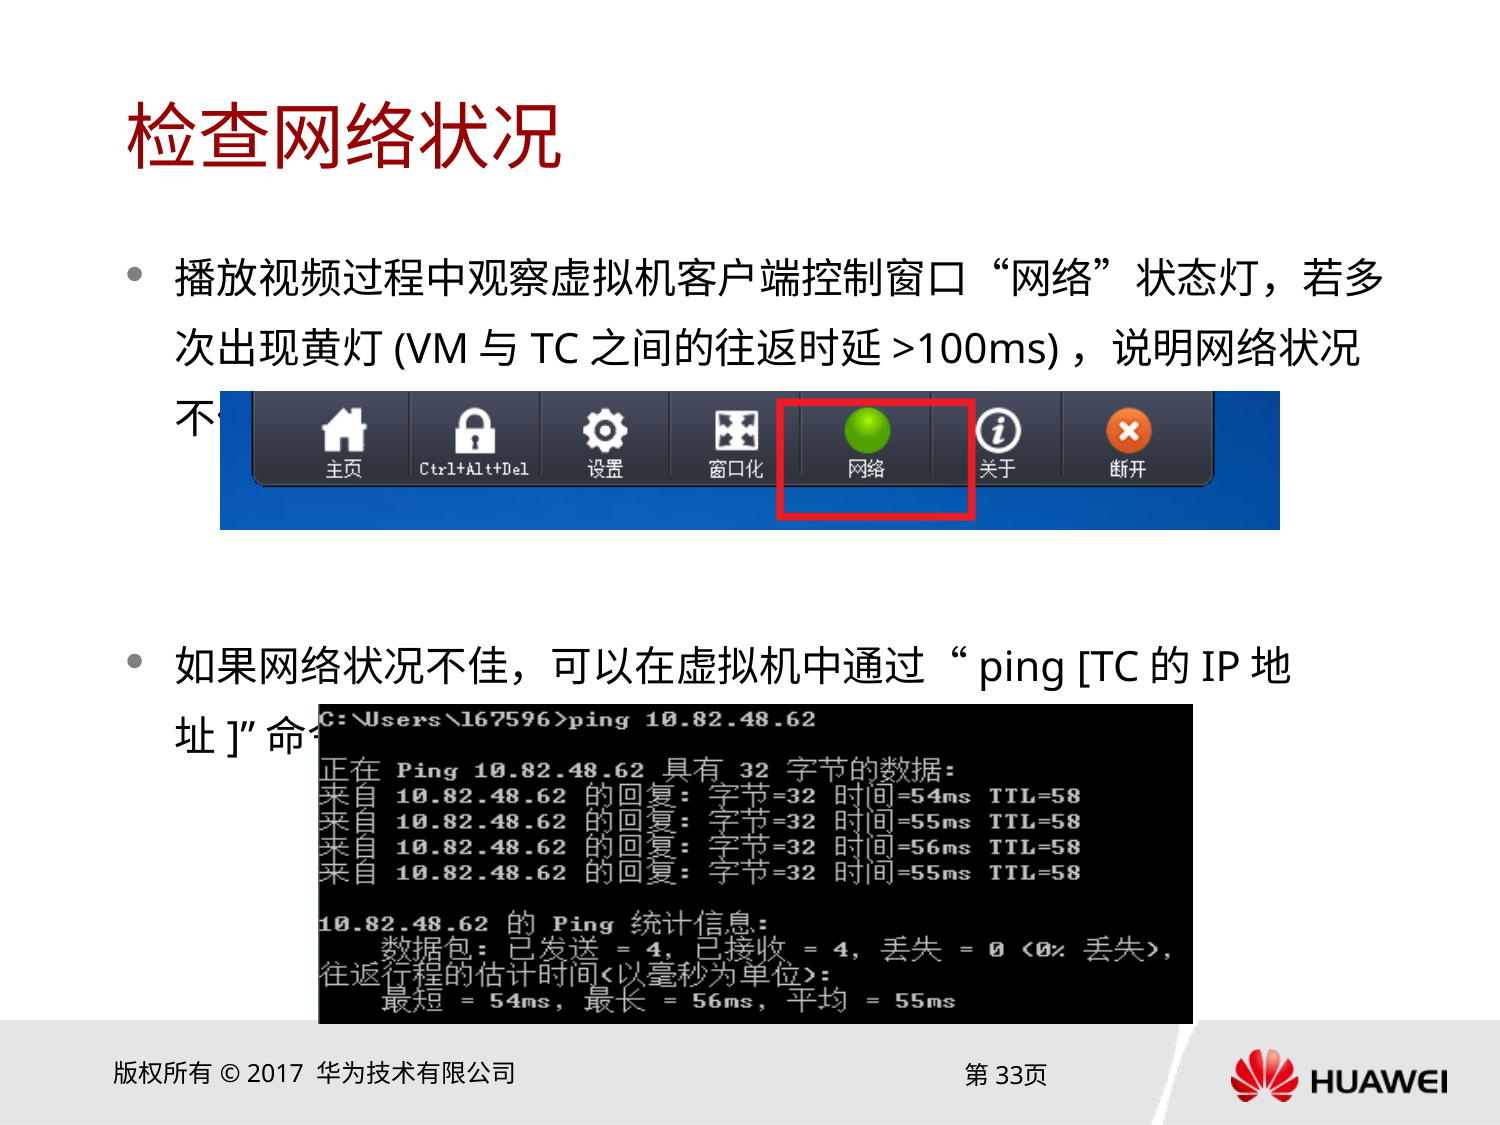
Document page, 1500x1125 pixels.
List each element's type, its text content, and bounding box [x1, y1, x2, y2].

picture [219, 390, 1281, 530]
list 播放视频过程中观察虚拟机客户端控制窗口“网络”状态灯，若多次出现黄灯(VM与TC之间的往返时延>100ms)，说明网络状况不佳。 如果网络状况不佳，可以在虚拟机中通过“ping [TC的IP地址]”命令简单排查网络丢包和时延情况。 [111, 225, 1412, 870]
picture [0, 704, 1500, 1125]
title 检查网络状况 [111, 63, 1412, 207]
